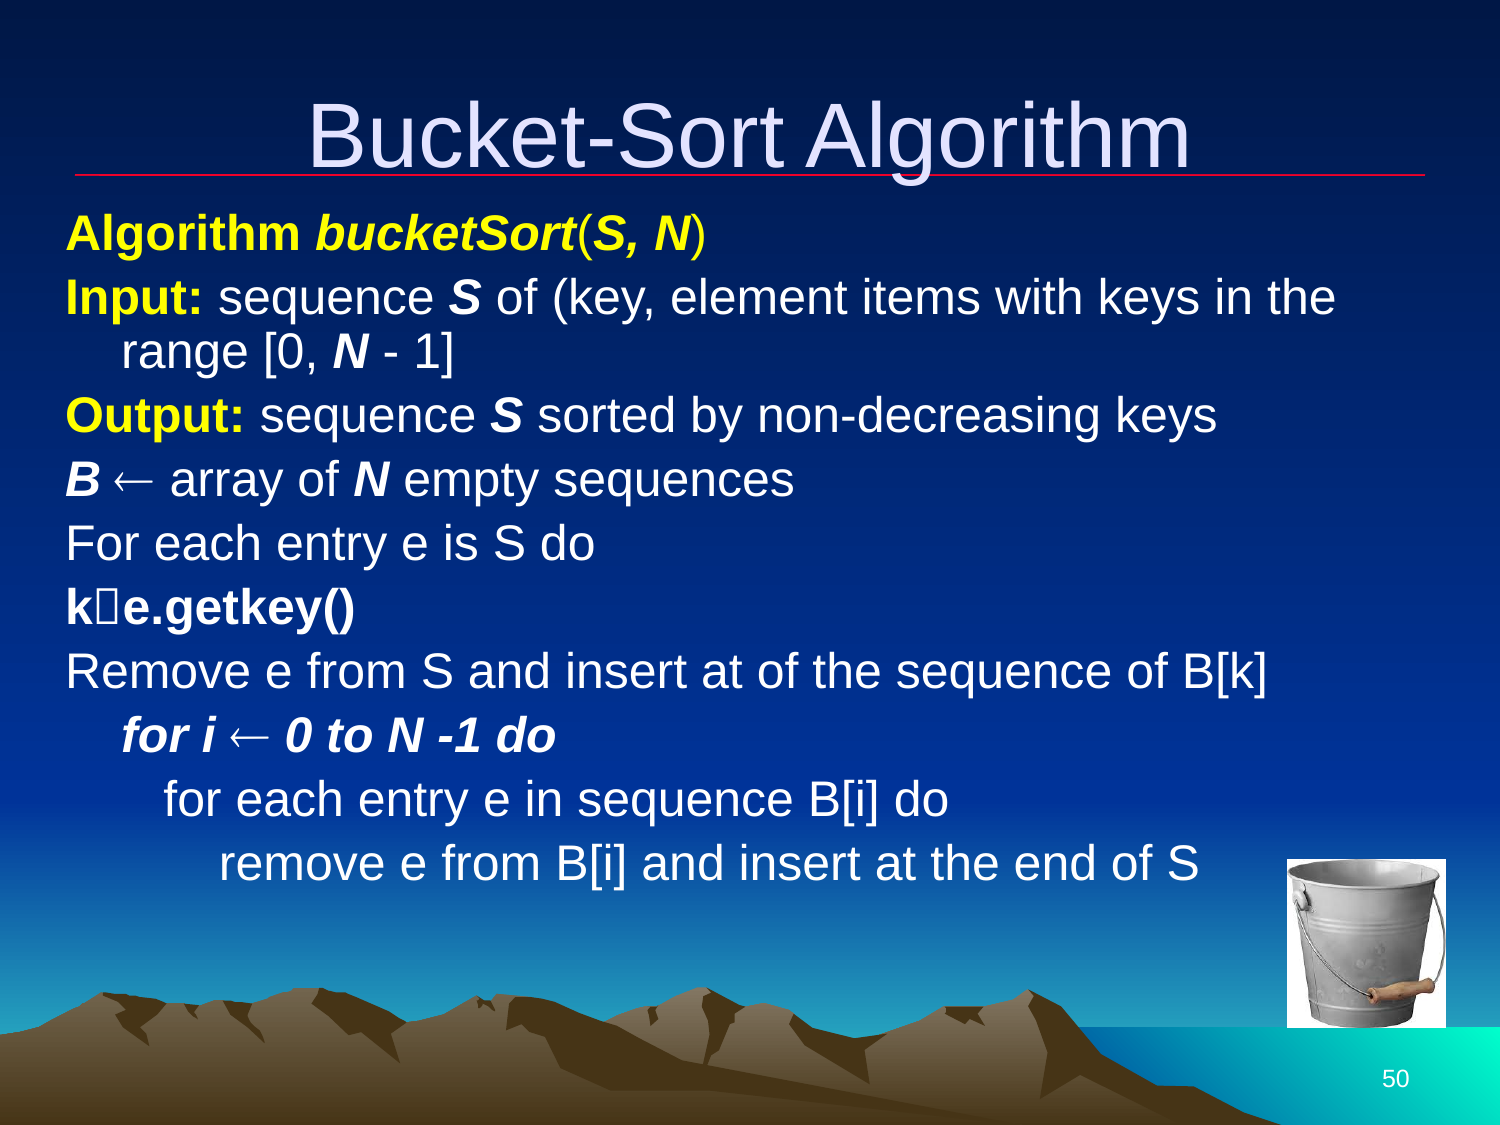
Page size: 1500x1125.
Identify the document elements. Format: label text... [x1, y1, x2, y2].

list Algorithm bucketSort(S, N) Input: sequence S of (key, element items with keys in the range [0, N - 1] Output: sequence S sorted by non-decreasing keys B  array of N empty sequences For each entry e is S do ke.getkey() Remove e from S and insert at of the sequence of B[k] for i  0 to N -1 do for each entry e in sequence B[i] do remove e from B[i] and insert at the end of S [49, 199, 1401, 938]
title Bucket-Sort Algorithm [74, 37, 1426, 226]
slide_number 50 [1074, 1024, 1426, 1101]
picture [1287, 859, 1447, 1028]
